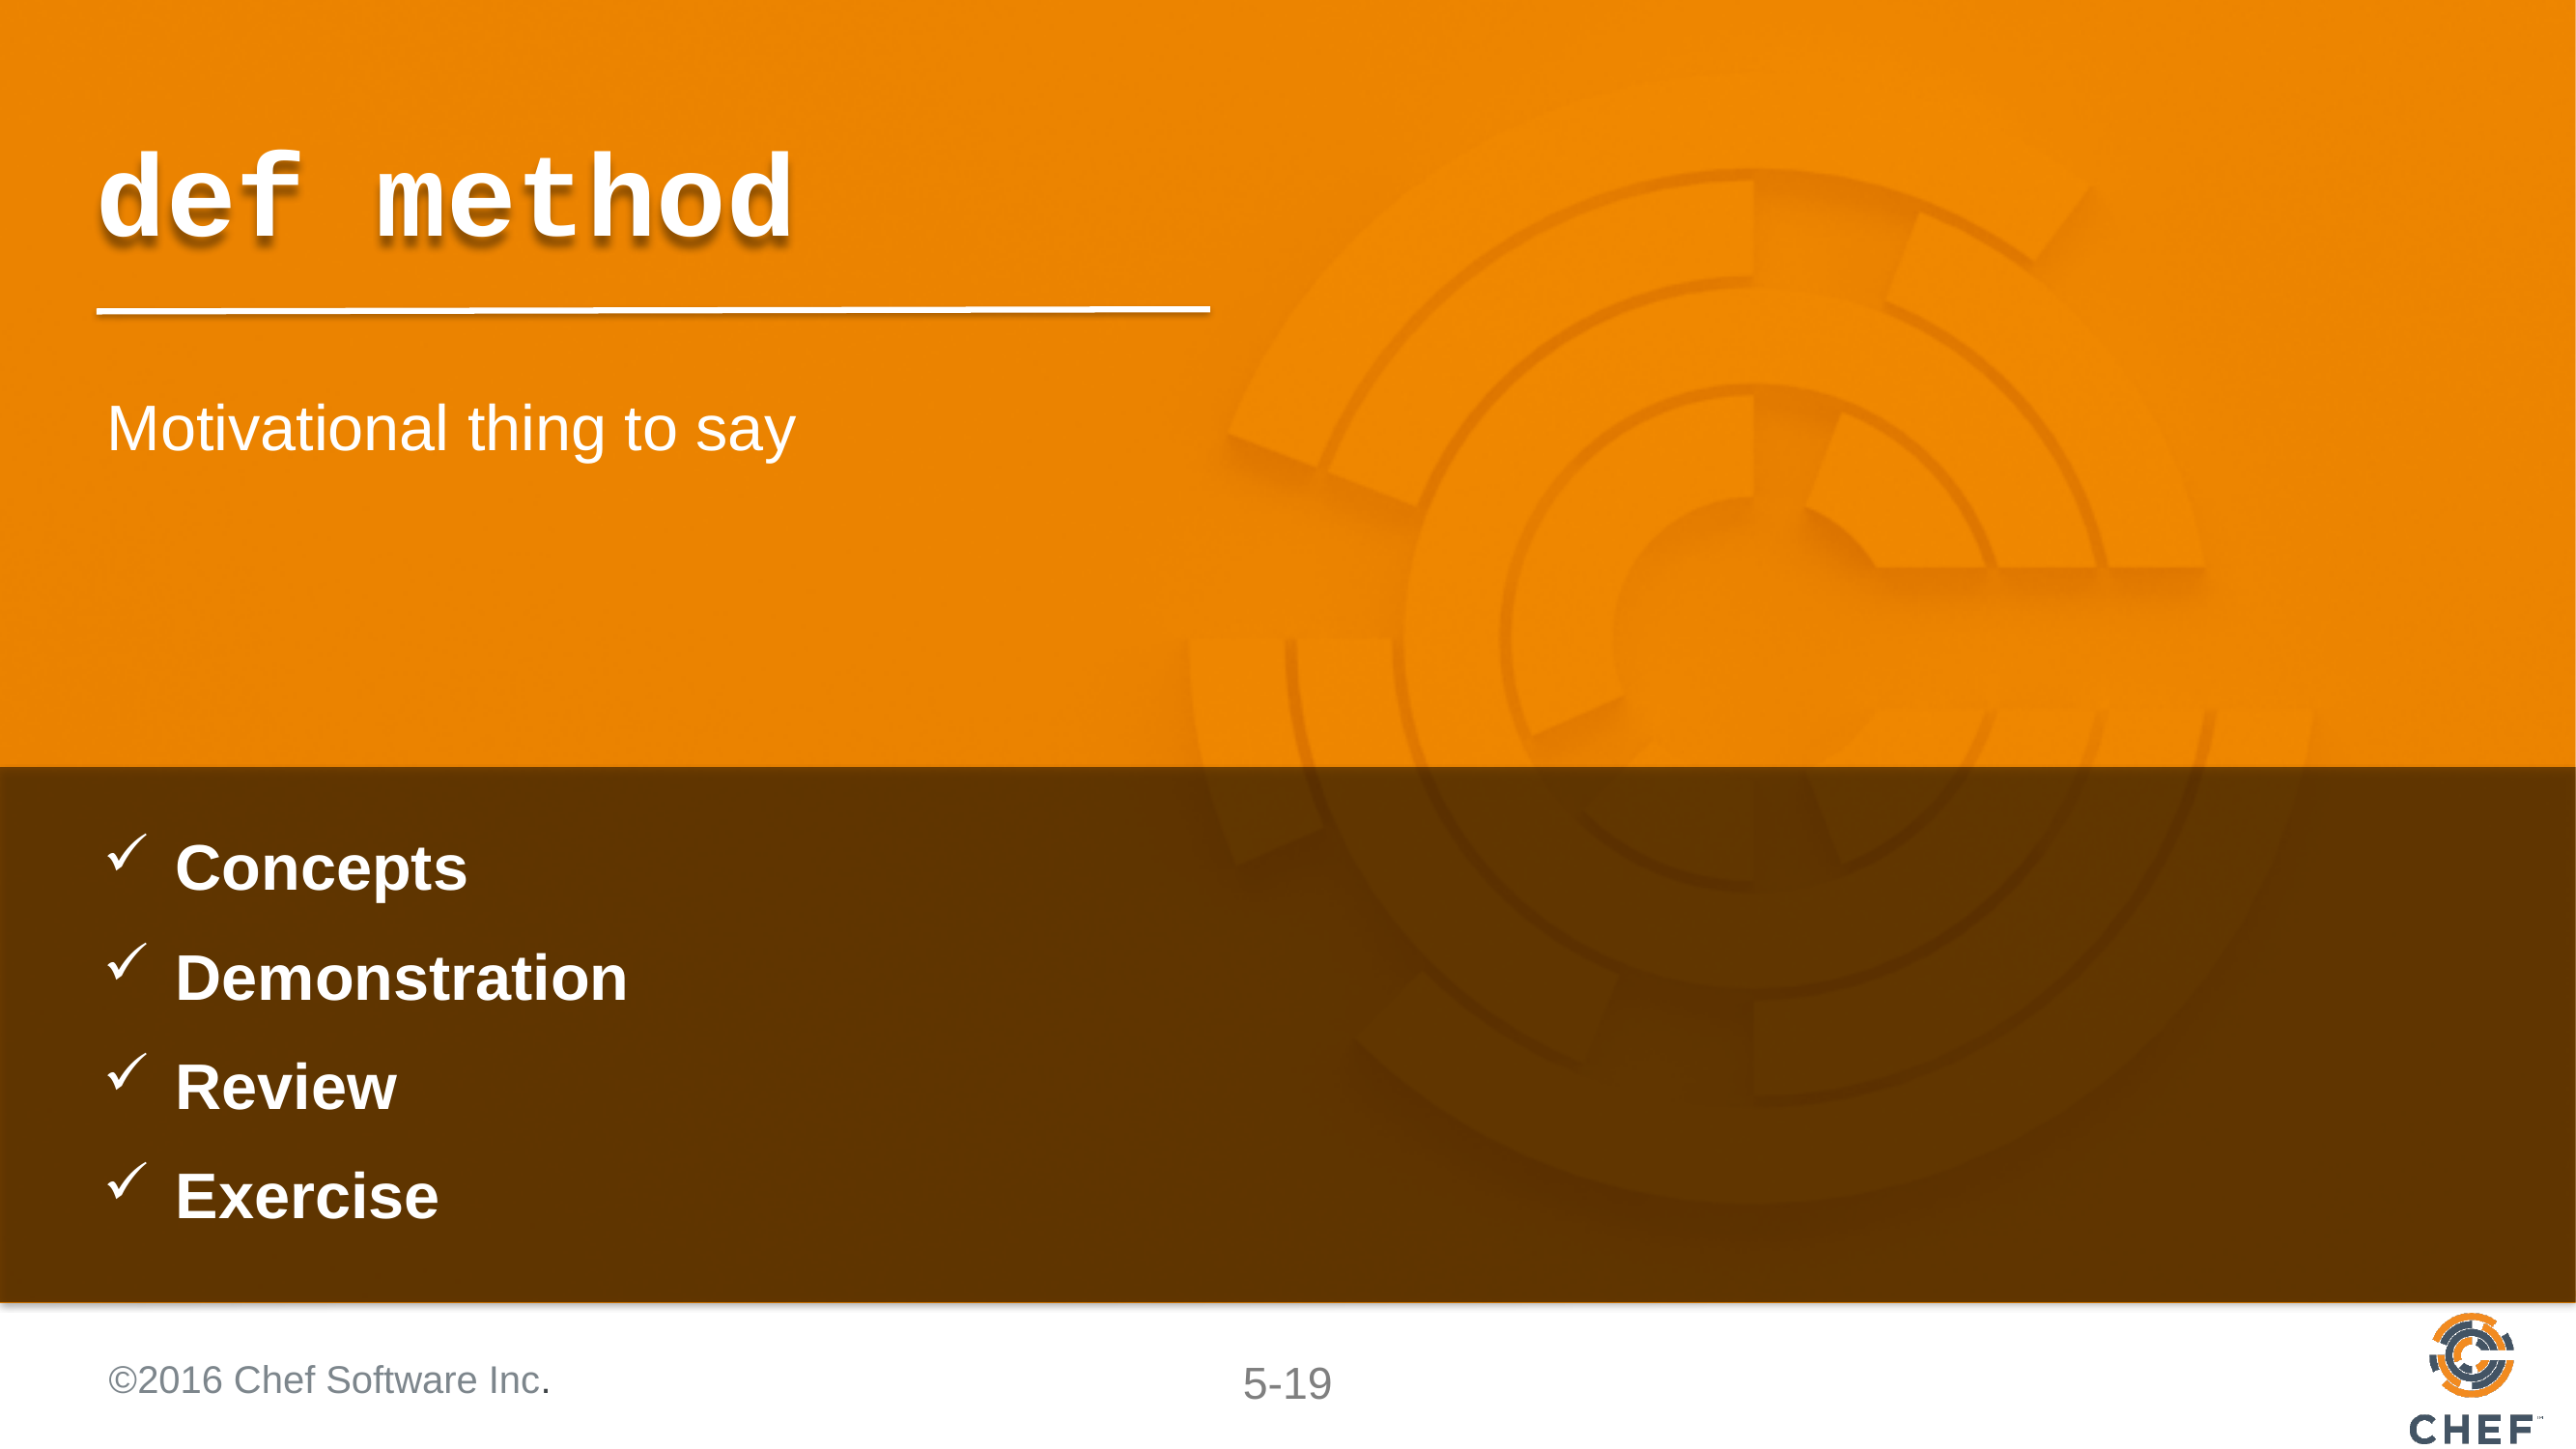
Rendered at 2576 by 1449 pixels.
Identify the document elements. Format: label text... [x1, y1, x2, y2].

title def method [96, 135, 1210, 268]
text_box [0, 766, 2576, 1303]
text_box Motivational thing to say [92, 371, 1199, 716]
picture [0, 0, 2576, 766]
list Concepts Demonstration Review Exercise [102, 826, 1210, 1264]
picture [2399, 1303, 2551, 1449]
